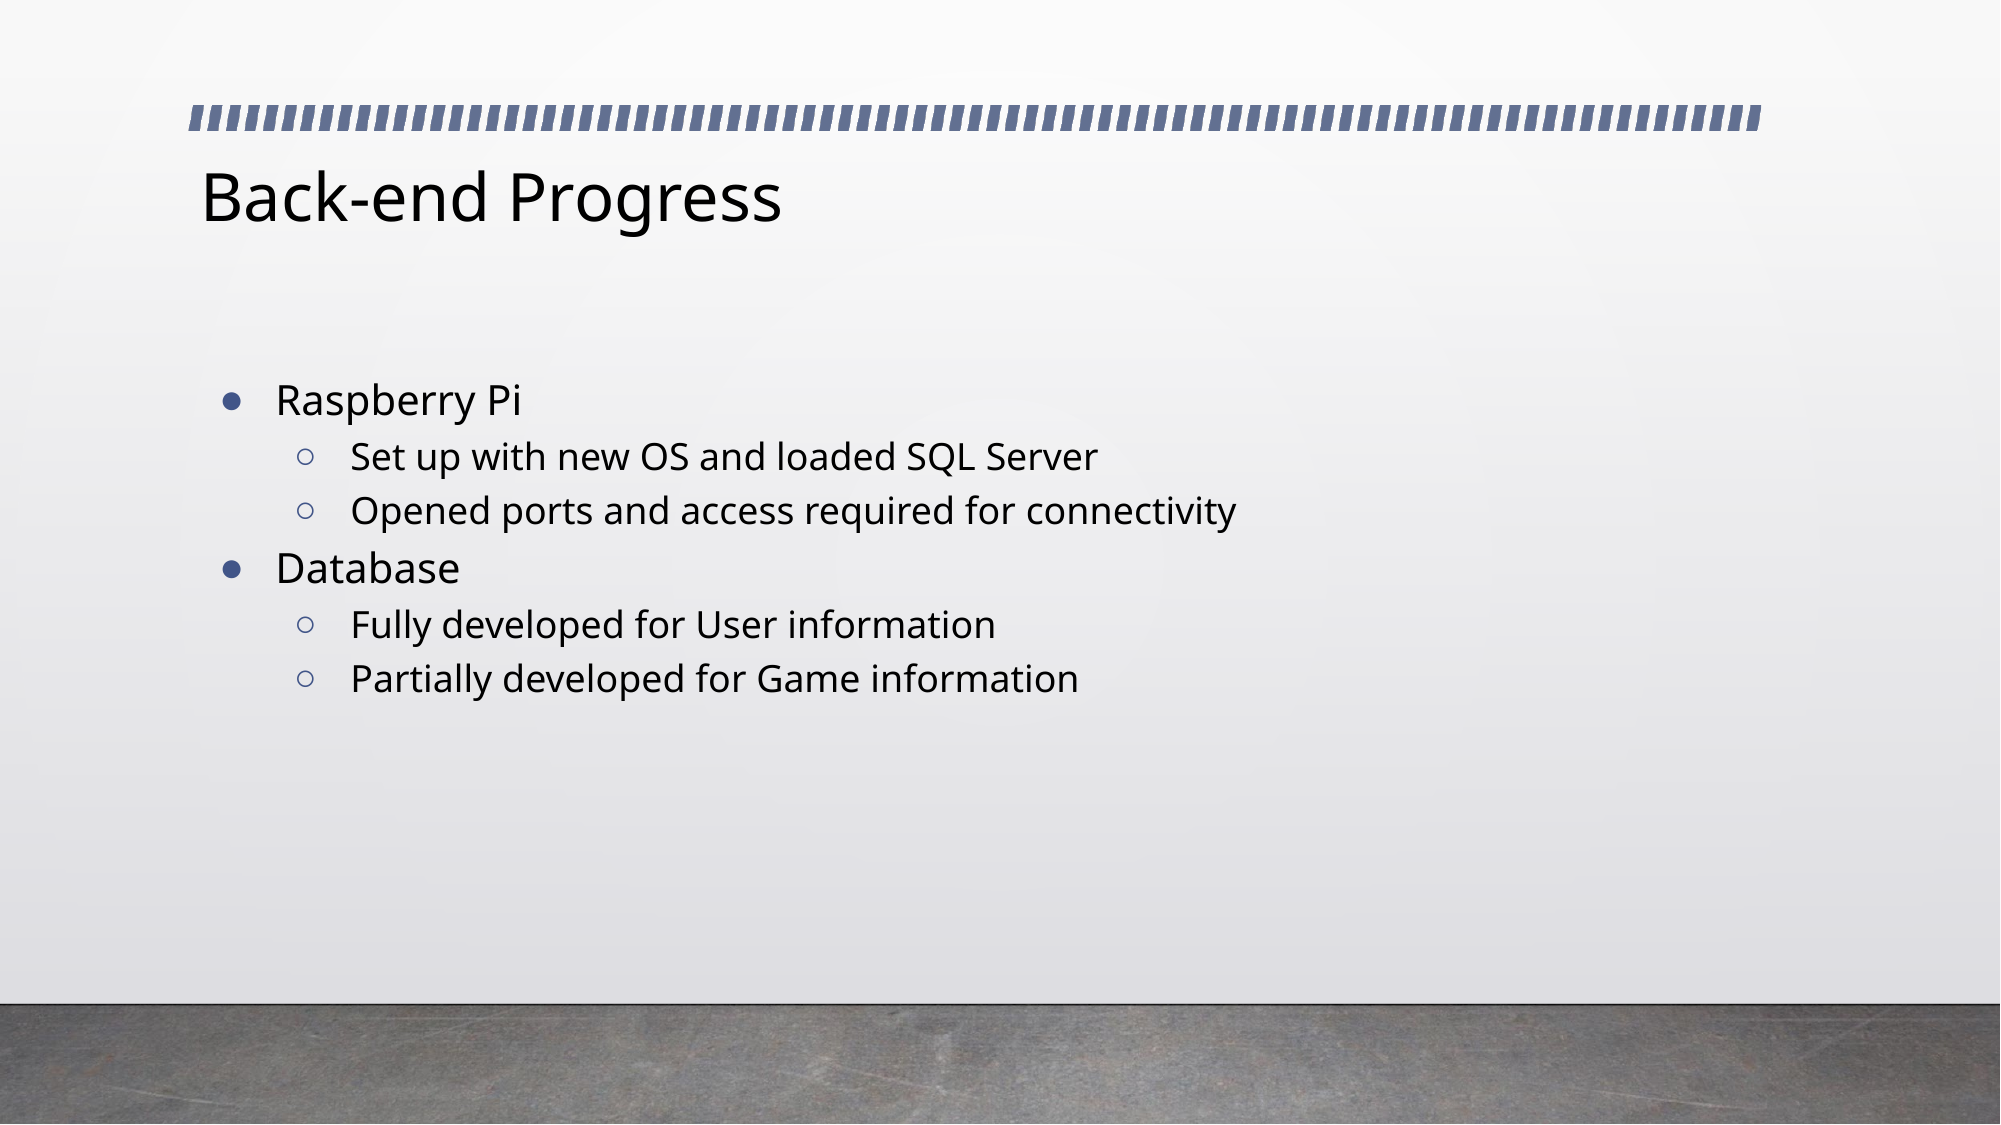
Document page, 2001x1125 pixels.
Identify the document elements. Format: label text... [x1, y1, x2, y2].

title Back-end Progress [185, 156, 1761, 329]
list Raspberry Pi Set up with new OS and loaded SQL Server Opened ports and access required for connectivity Database Fully developed for User information Partially developed for Game information [185, 356, 1761, 897]
picture [0, 1004, 2000, 1124]
picture [186, 105, 1762, 131]
